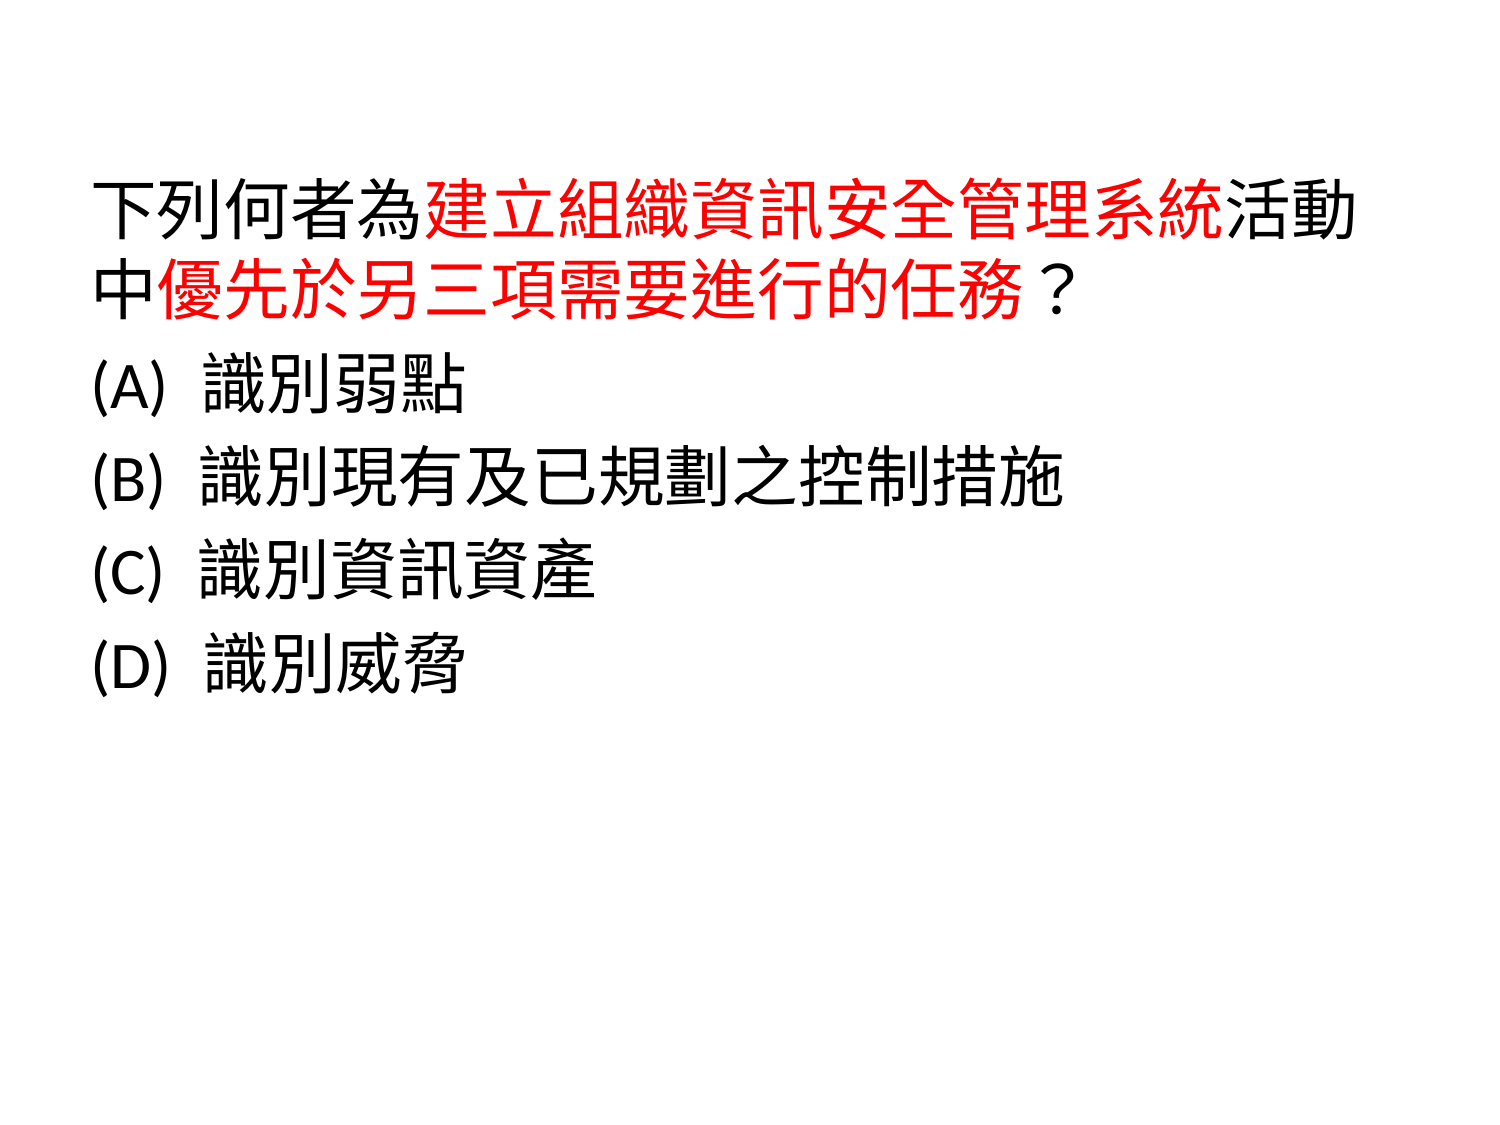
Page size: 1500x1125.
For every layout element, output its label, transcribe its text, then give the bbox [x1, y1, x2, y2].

list 下列何者為建立組織資訊安全管理系統活動中優先於另三項需要進行的任務？ (A) 識別弱點 (B) 識別現有及已規劃之控制措施 (C) 識別資訊資產 (D) 識別威脅 [75, 160, 1425, 764]
